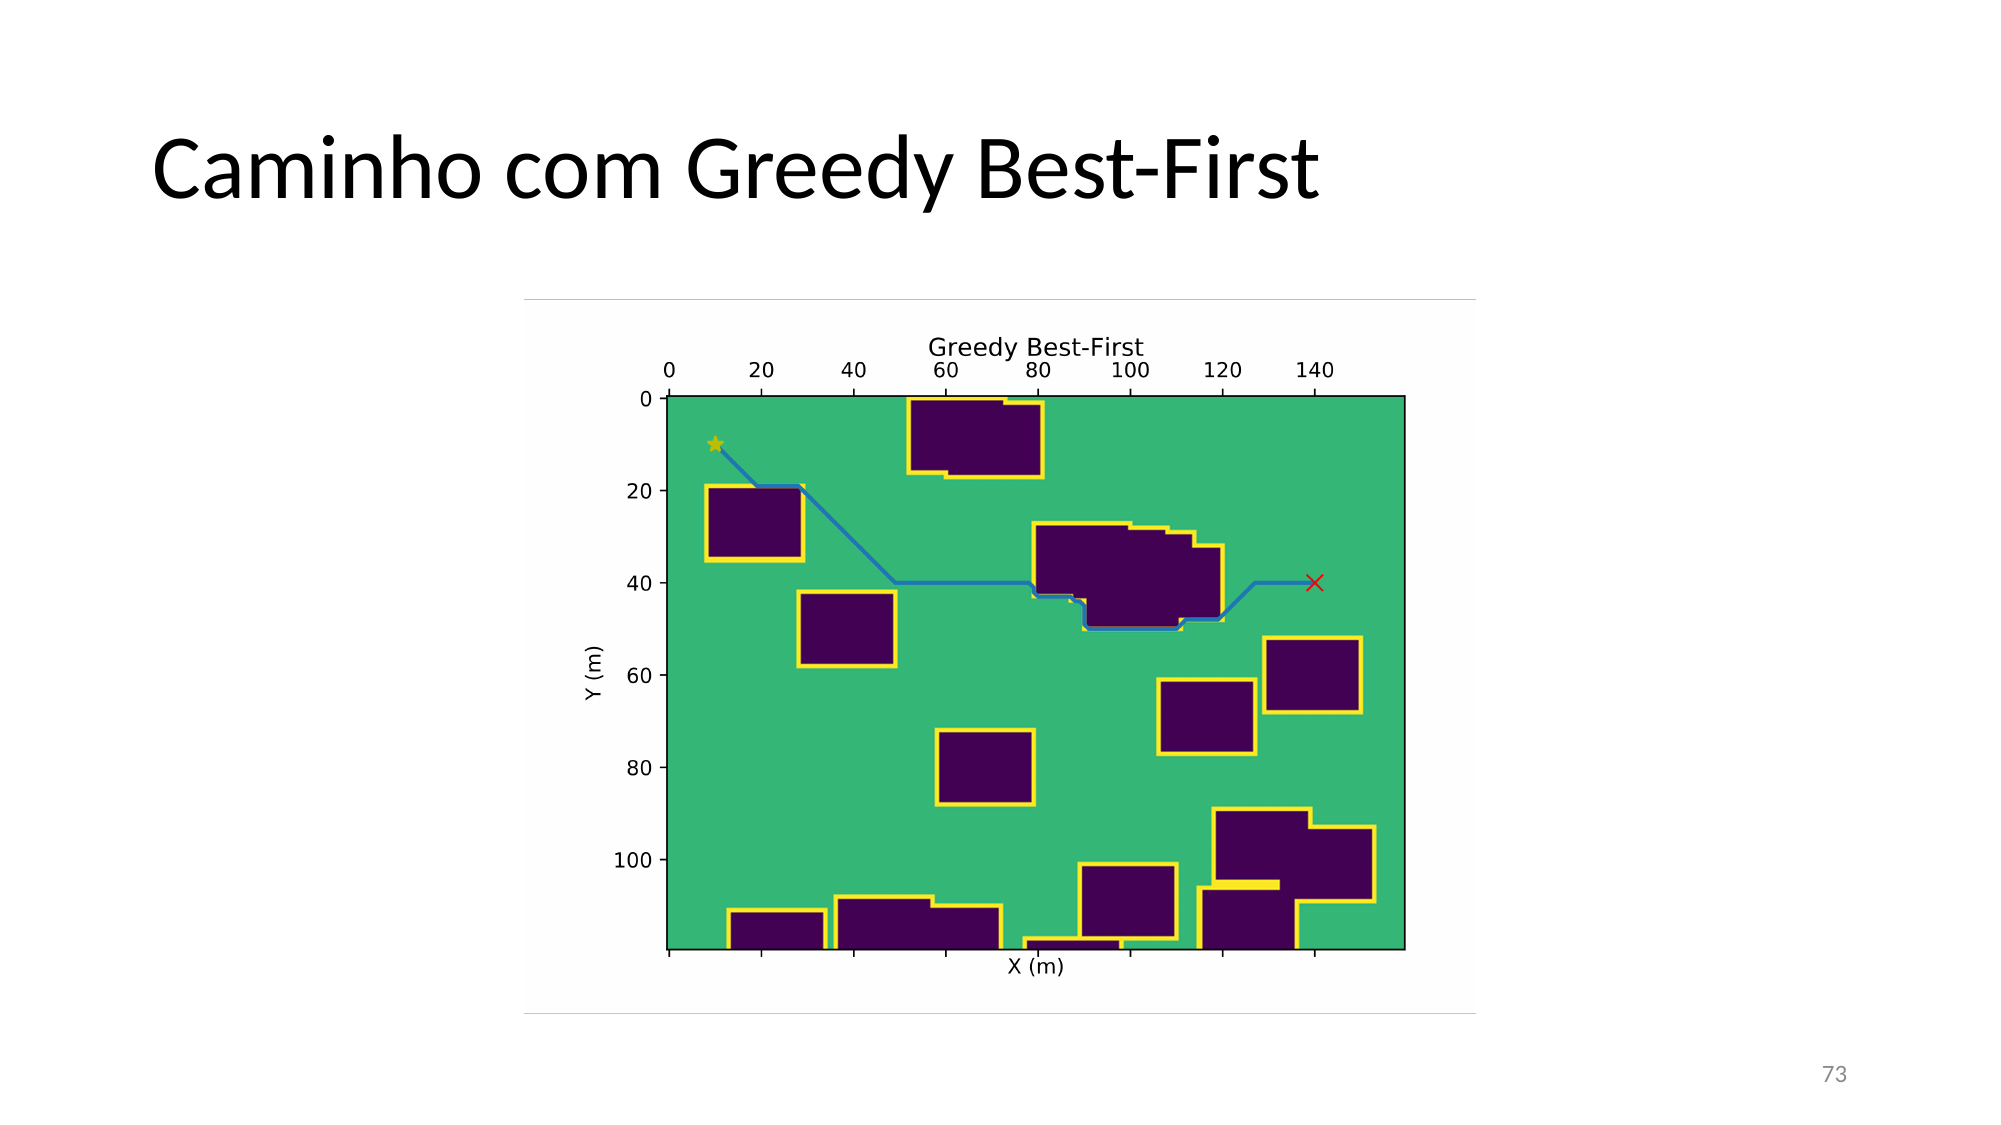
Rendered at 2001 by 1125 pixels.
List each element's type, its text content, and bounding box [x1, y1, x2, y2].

title Caminho com Greedy Best-First [137, 59, 1863, 278]
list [524, 299, 1476, 1014]
slide_number 73 [1412, 1042, 1863, 1103]
